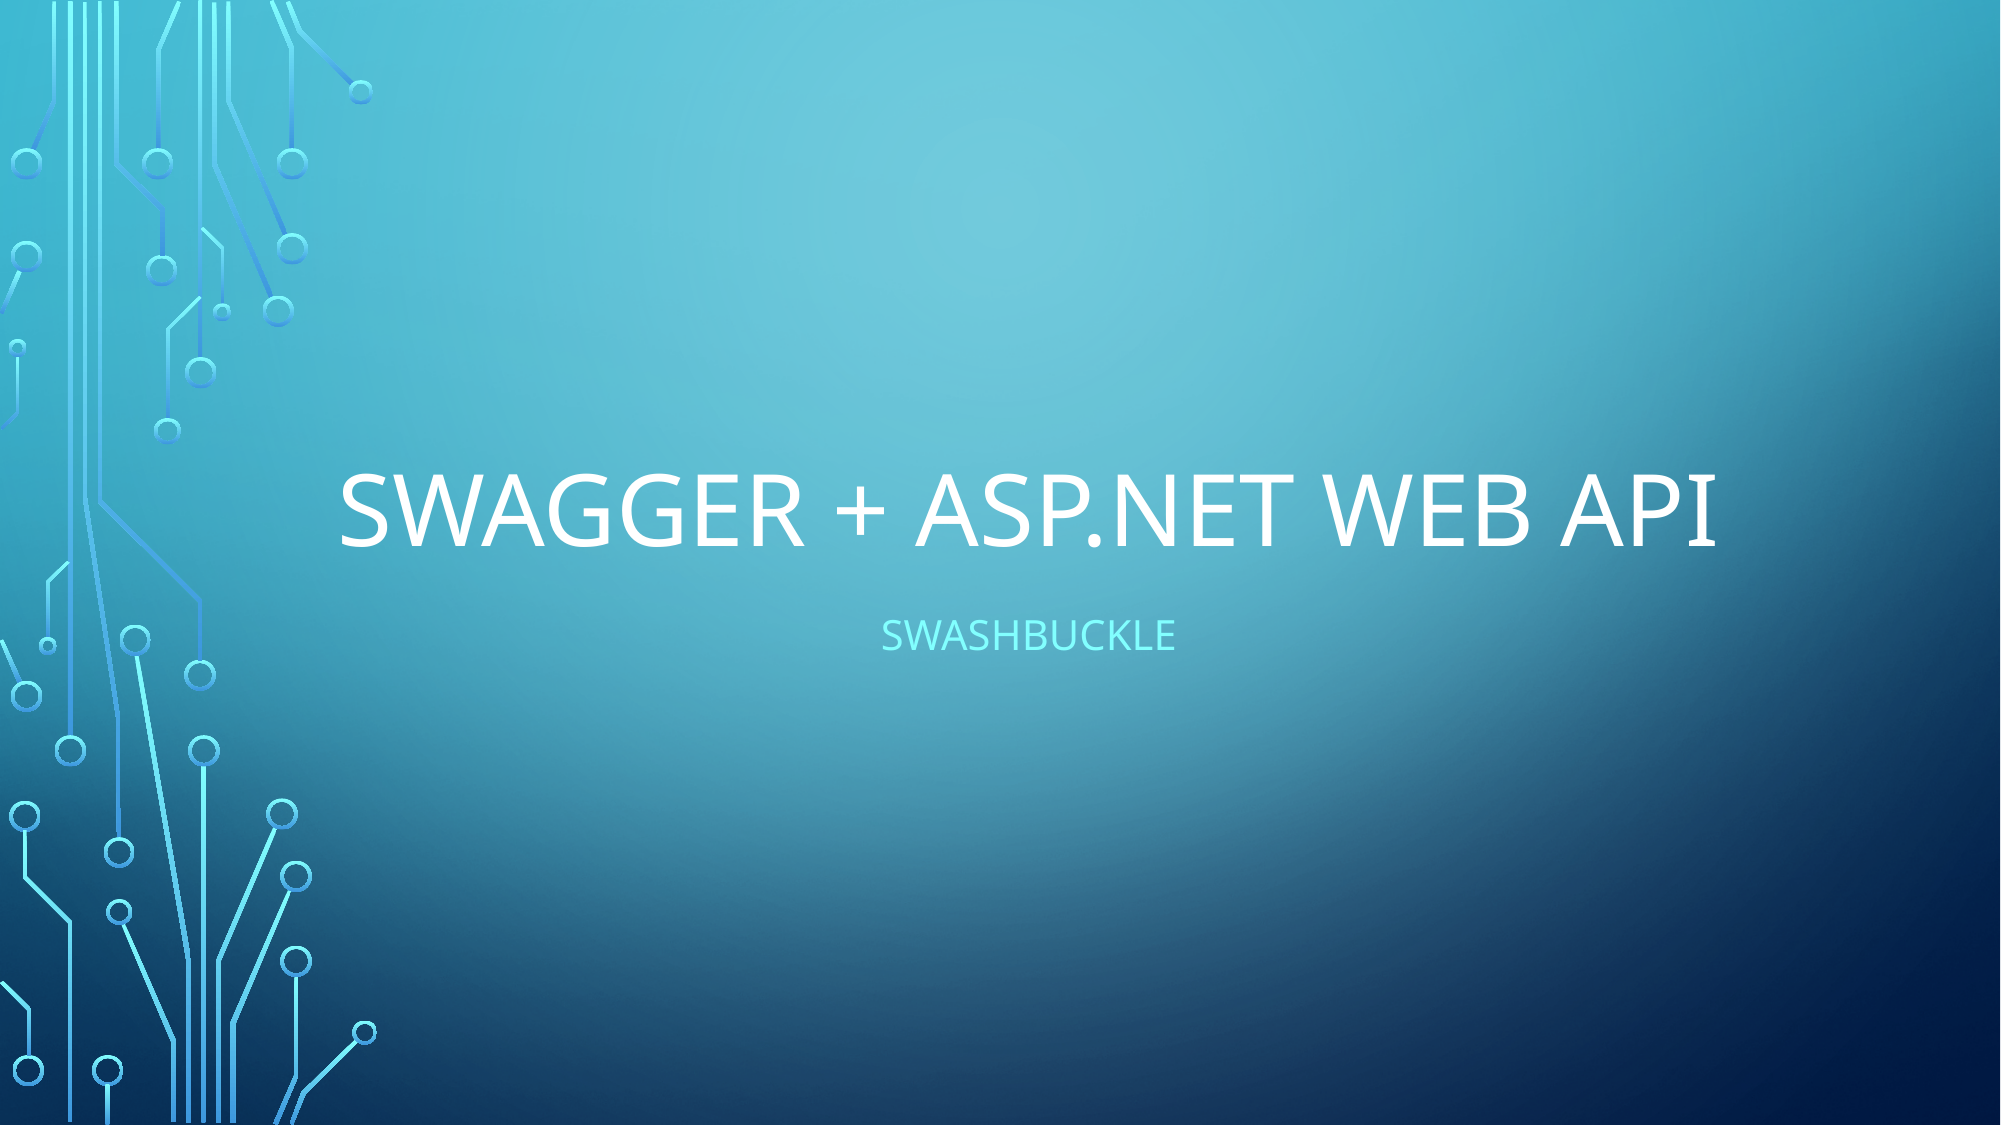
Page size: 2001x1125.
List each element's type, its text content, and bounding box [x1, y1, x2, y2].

title Swagger + ASP.NET Web api [307, 184, 1750, 576]
subtitle swashbuckle [307, 590, 1750, 863]
